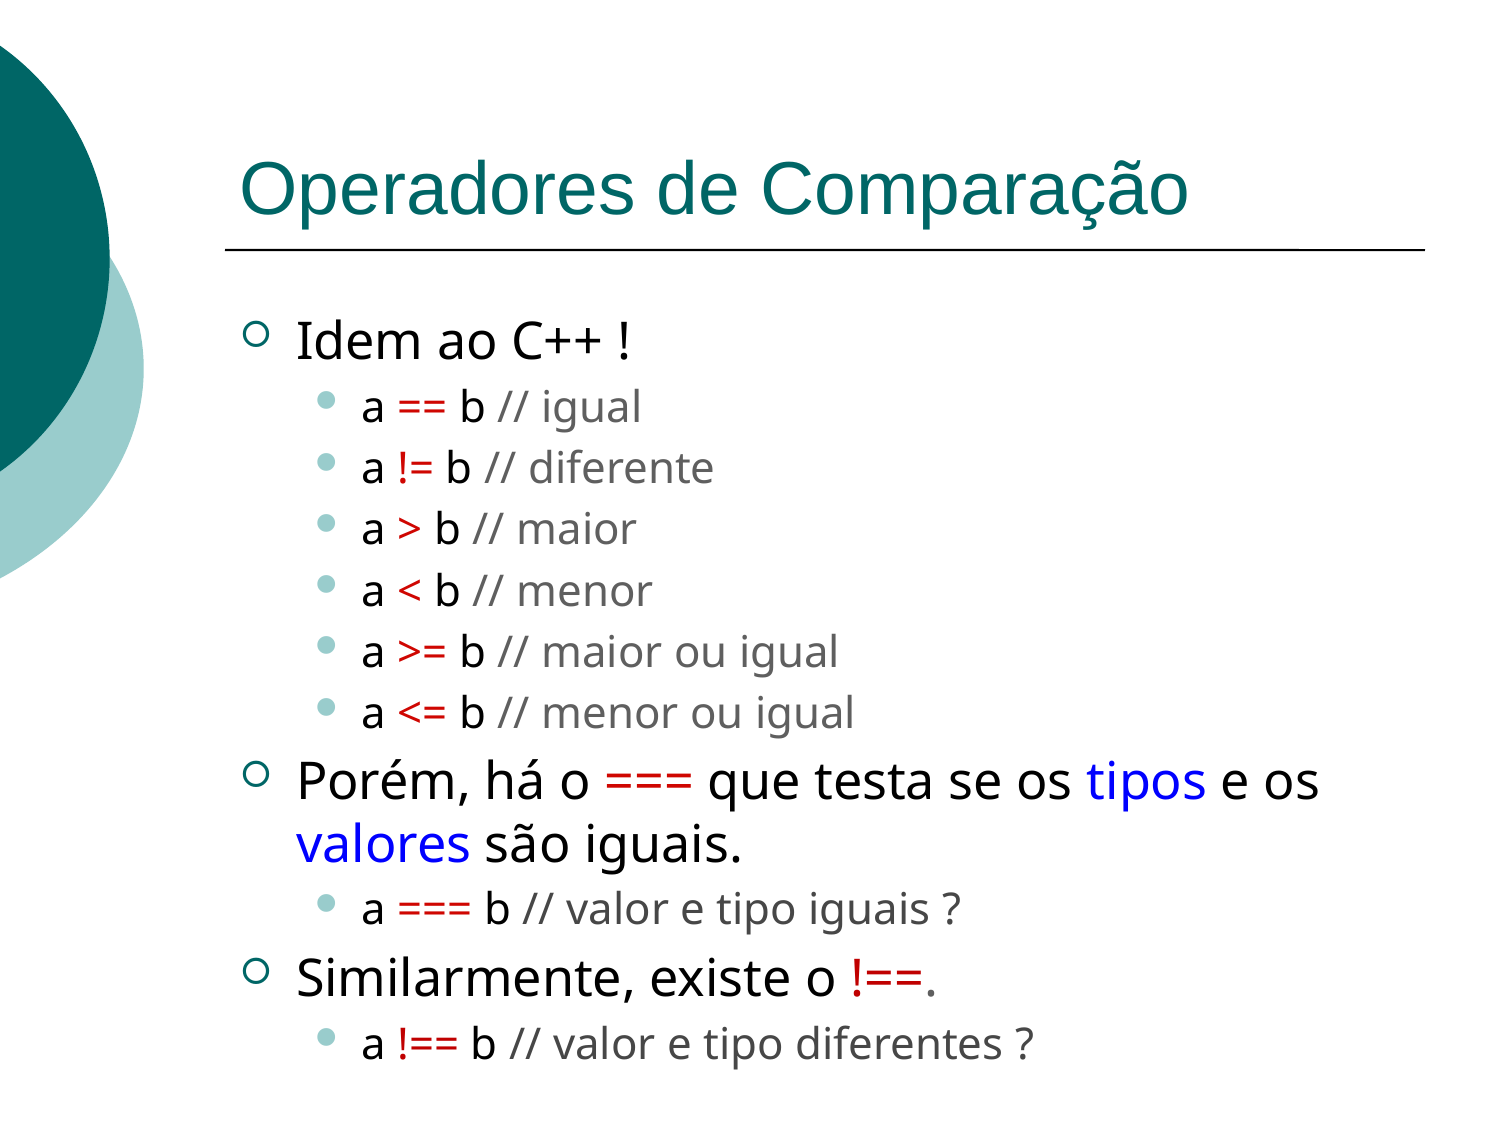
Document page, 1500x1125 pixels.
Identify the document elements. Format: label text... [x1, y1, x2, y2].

title Operadores de Comparação [224, 49, 1425, 237]
list Idem ao C++ ! a == b // igual a != b // diferente a > b // maior a < b // menor a >= b // maior ou igual a <= b // menor ou igual Porém, há o === que testa se os tipos e os valores são iguais. a === b // valor e tipo iguais ? Similarmente, existe o !==. a !== b // valor e tipo diferentes ? [224, 299, 1425, 1090]
